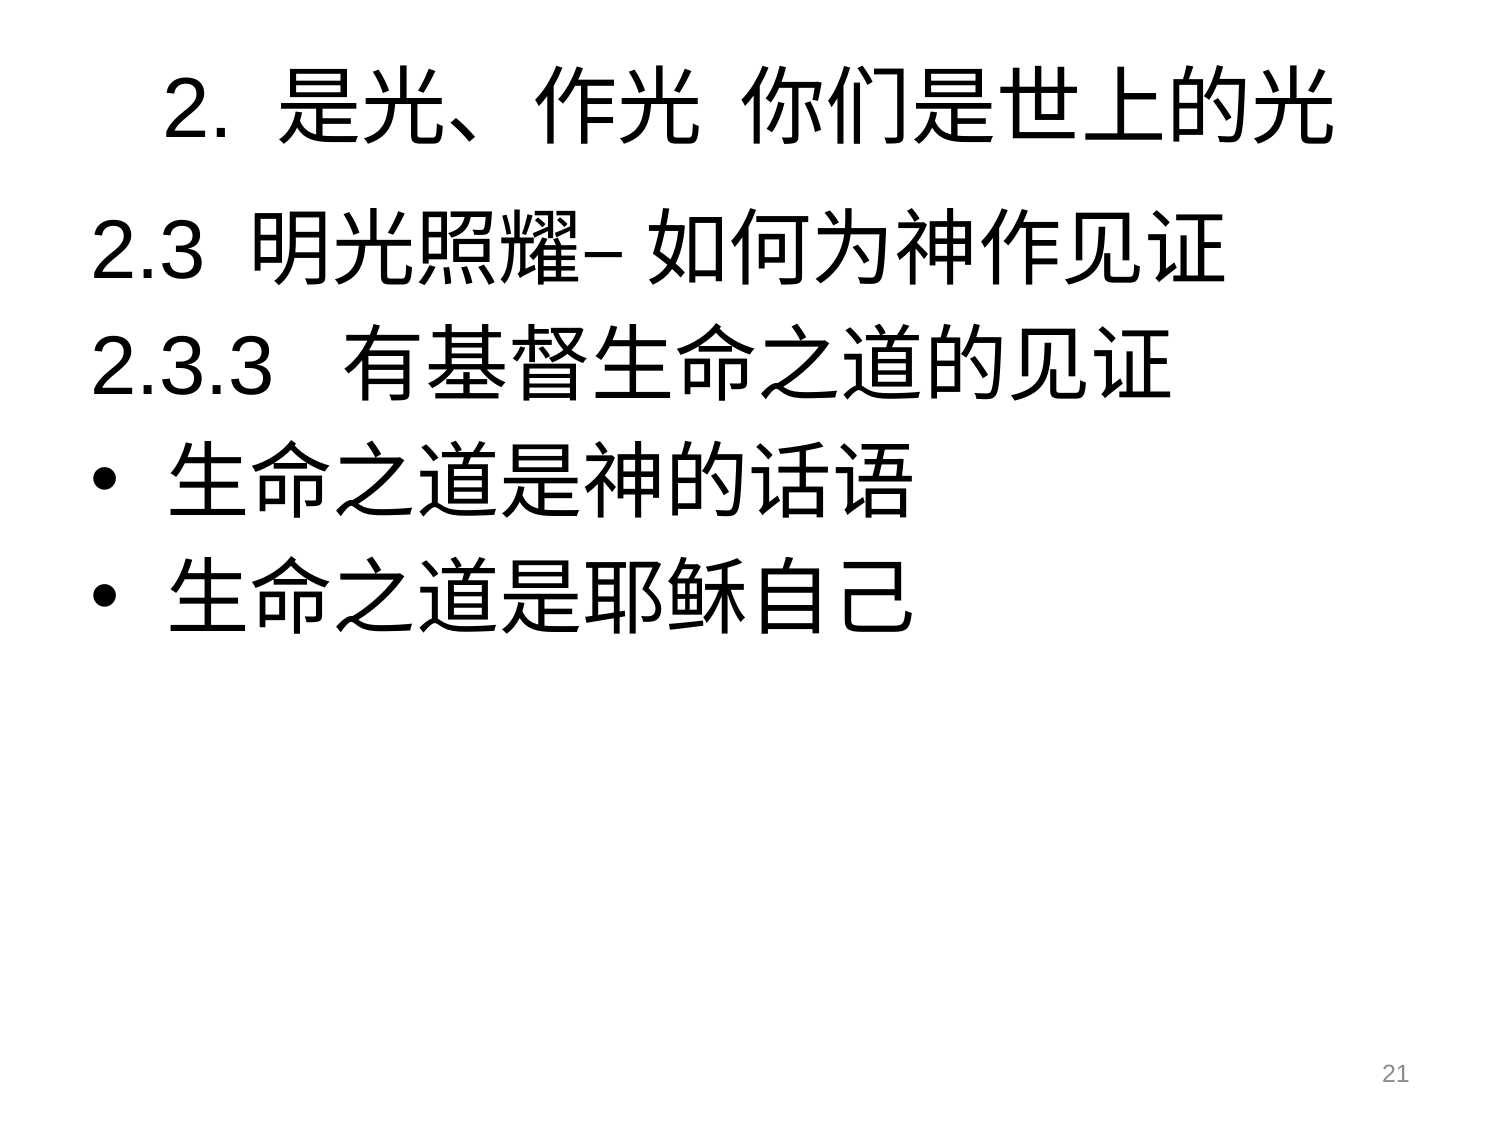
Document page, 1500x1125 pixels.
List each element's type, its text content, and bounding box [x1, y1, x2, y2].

title 2. 是光、作光 你们是世上的光 [75, 45, 1425, 163]
slide_number 21 [1074, 1042, 1425, 1103]
list 2.3 明光照耀– 如何为神作见证 2.3.3 有基督生命之道的见证 生命之道是神的话语 生命之道是耶稣自己 [75, 187, 1450, 1075]
